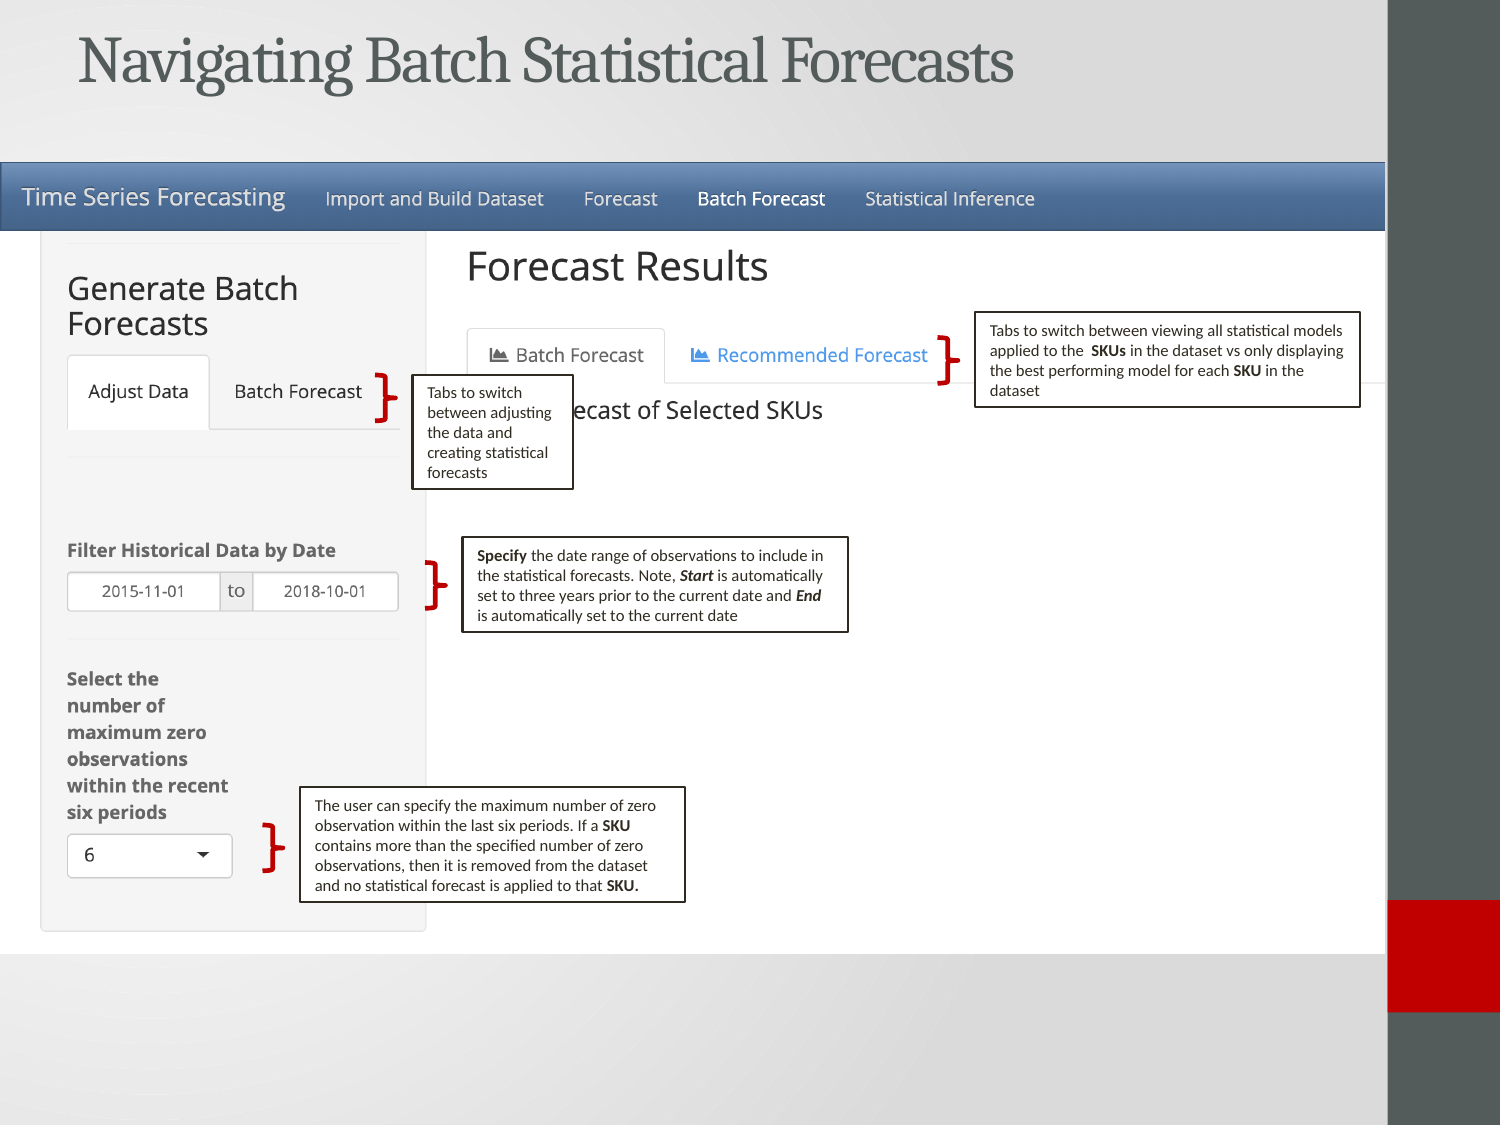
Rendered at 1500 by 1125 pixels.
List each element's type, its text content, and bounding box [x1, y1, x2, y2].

picture [0, 161, 1386, 954]
title Navigating Batch Statistical Forecasts [62, 0, 1313, 150]
